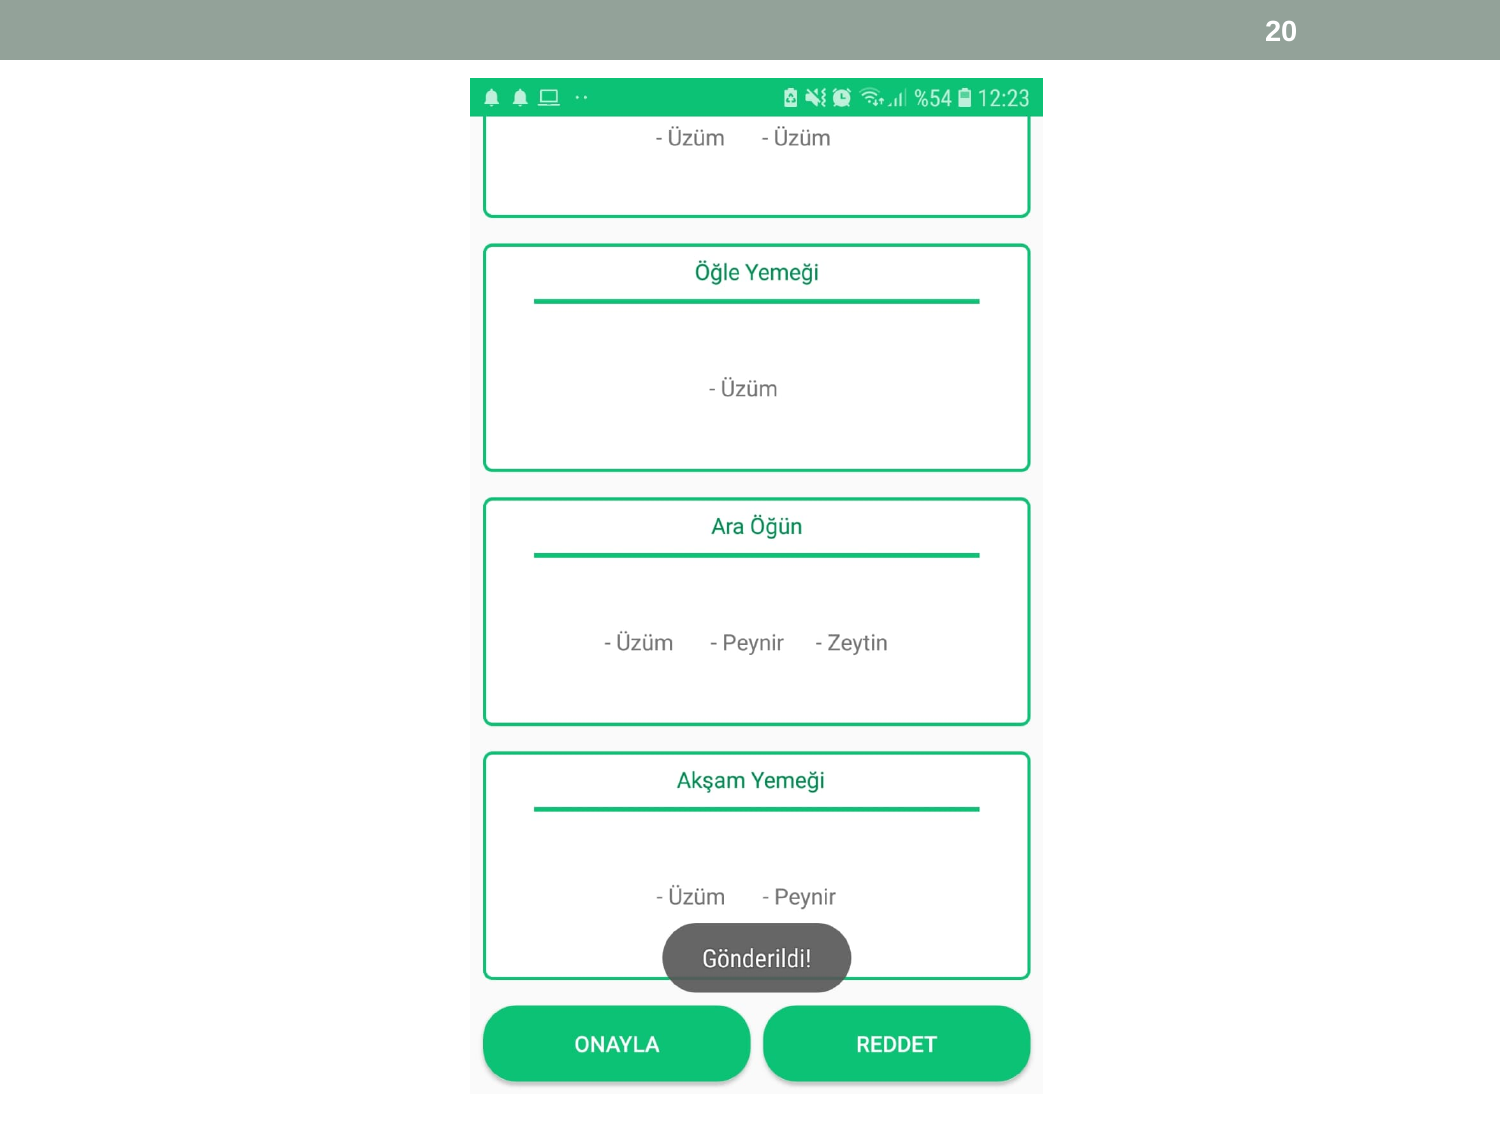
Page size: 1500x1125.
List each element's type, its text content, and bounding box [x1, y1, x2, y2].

picture [470, 77, 1043, 1095]
slide_number 20 [1250, 3, 1425, 57]
